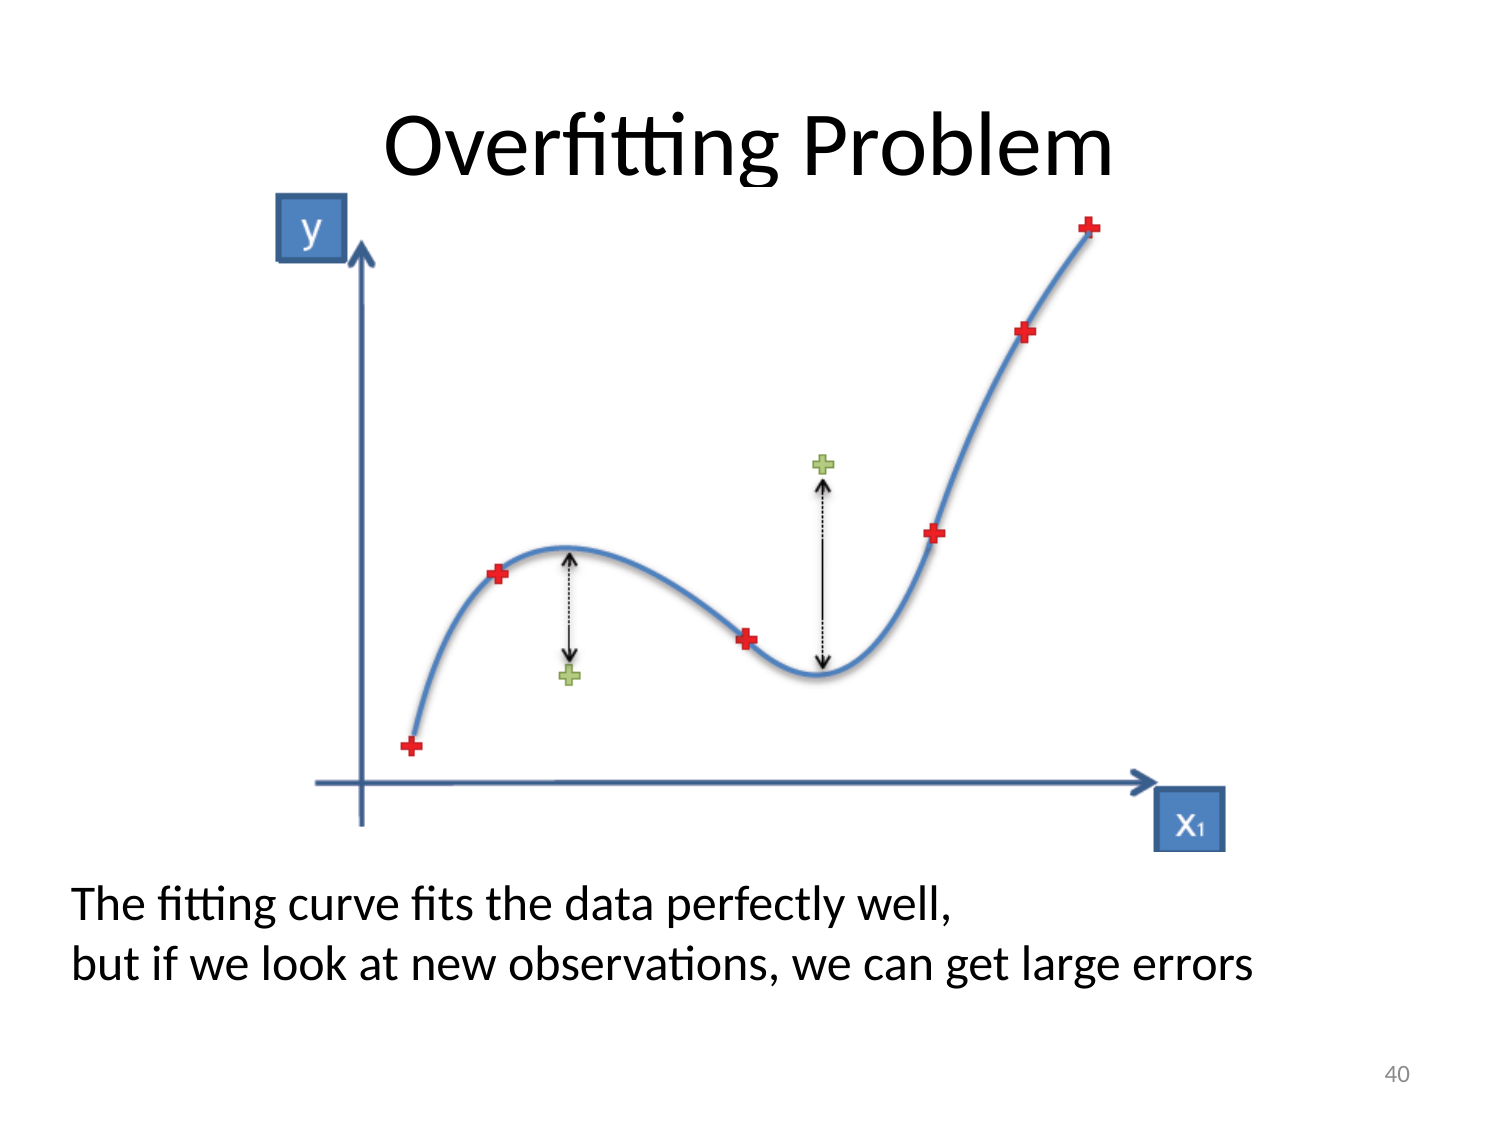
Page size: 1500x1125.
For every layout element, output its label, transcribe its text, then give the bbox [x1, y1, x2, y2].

title Overfitting Problem [75, 45, 1425, 233]
text_box The fitting curve fits the data perfectly well, but if we look at new observations, we can get large errors [56, 863, 1270, 999]
slide_number 40 [1074, 1042, 1425, 1103]
picture [271, 187, 1229, 852]
